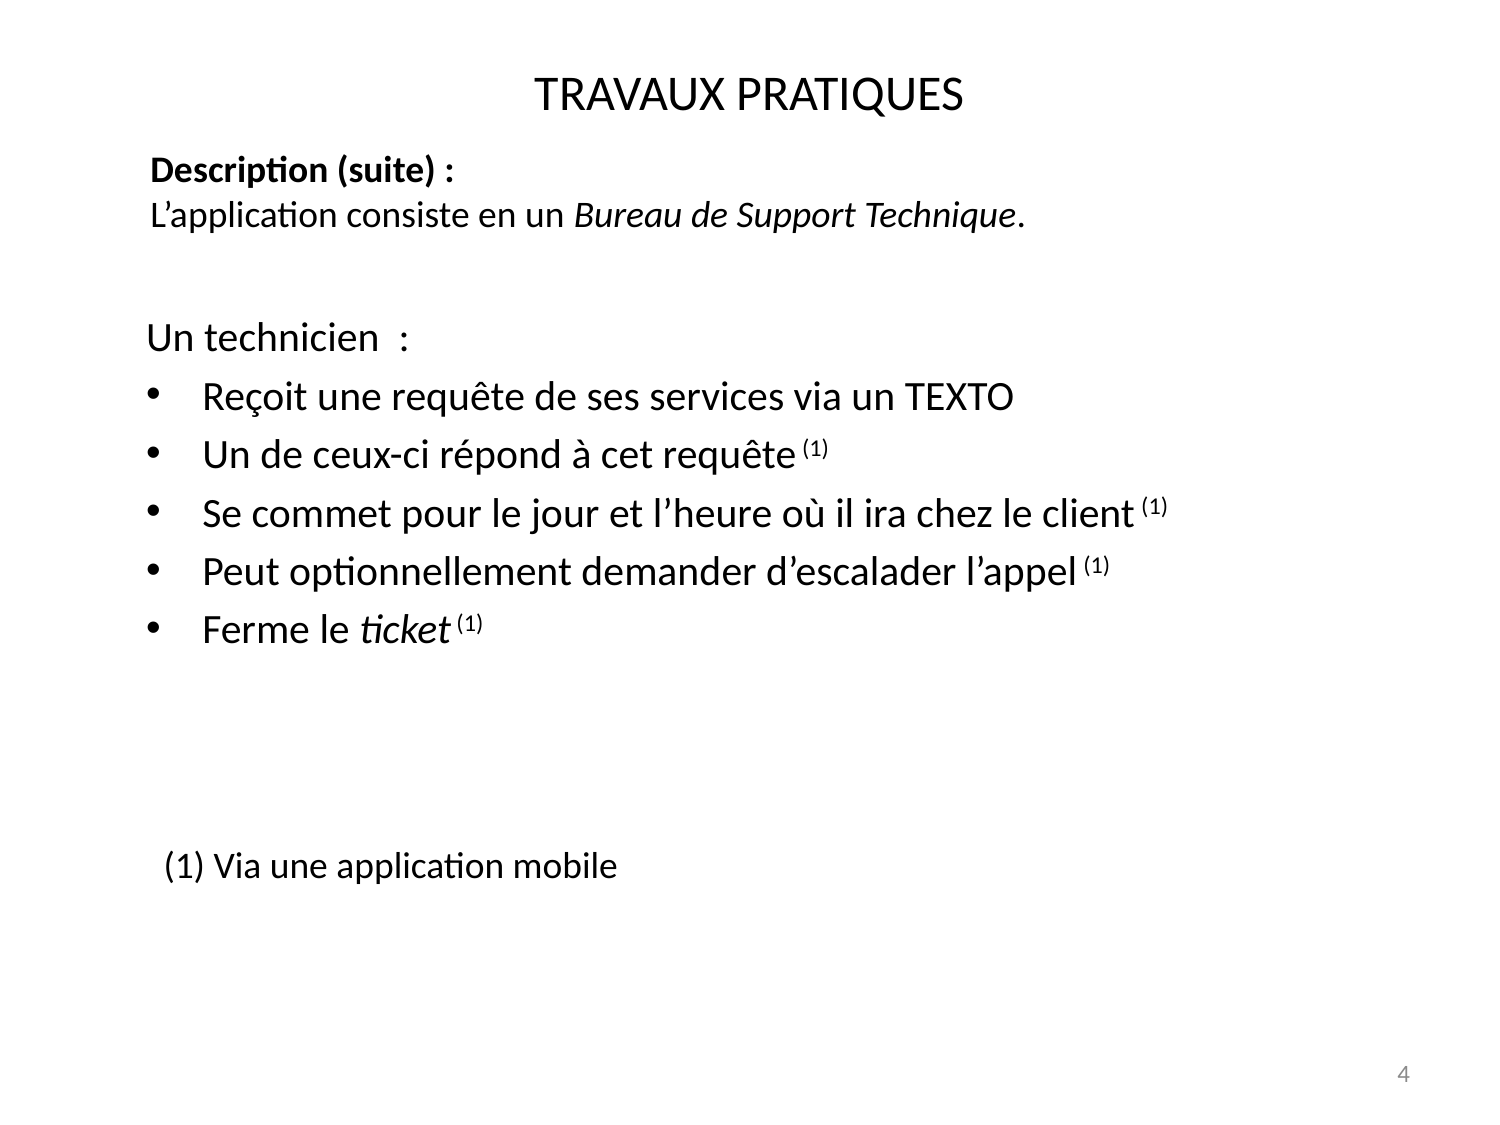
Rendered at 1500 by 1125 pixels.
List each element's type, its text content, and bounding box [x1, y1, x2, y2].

text_box Description (suite) : L’application consiste en un Bureau de Support Technique. [135, 137, 1376, 242]
slide_number 4 [1074, 1042, 1425, 1103]
text_box (1) Via une application mobile [148, 834, 634, 894]
title TRAVAUX PRATIQUES [112, 54, 1388, 126]
text_box Un technicien : Reçoit une requête de ses services via un TEXTO Un de ceux-ci répond à cet requête (1) Se commet pour le jour et l’heure où il ira chez le client (1) Peut optionnellement demander d’escalader l’appel (1) Ferme le ticket (1) [131, 302, 1301, 799]
